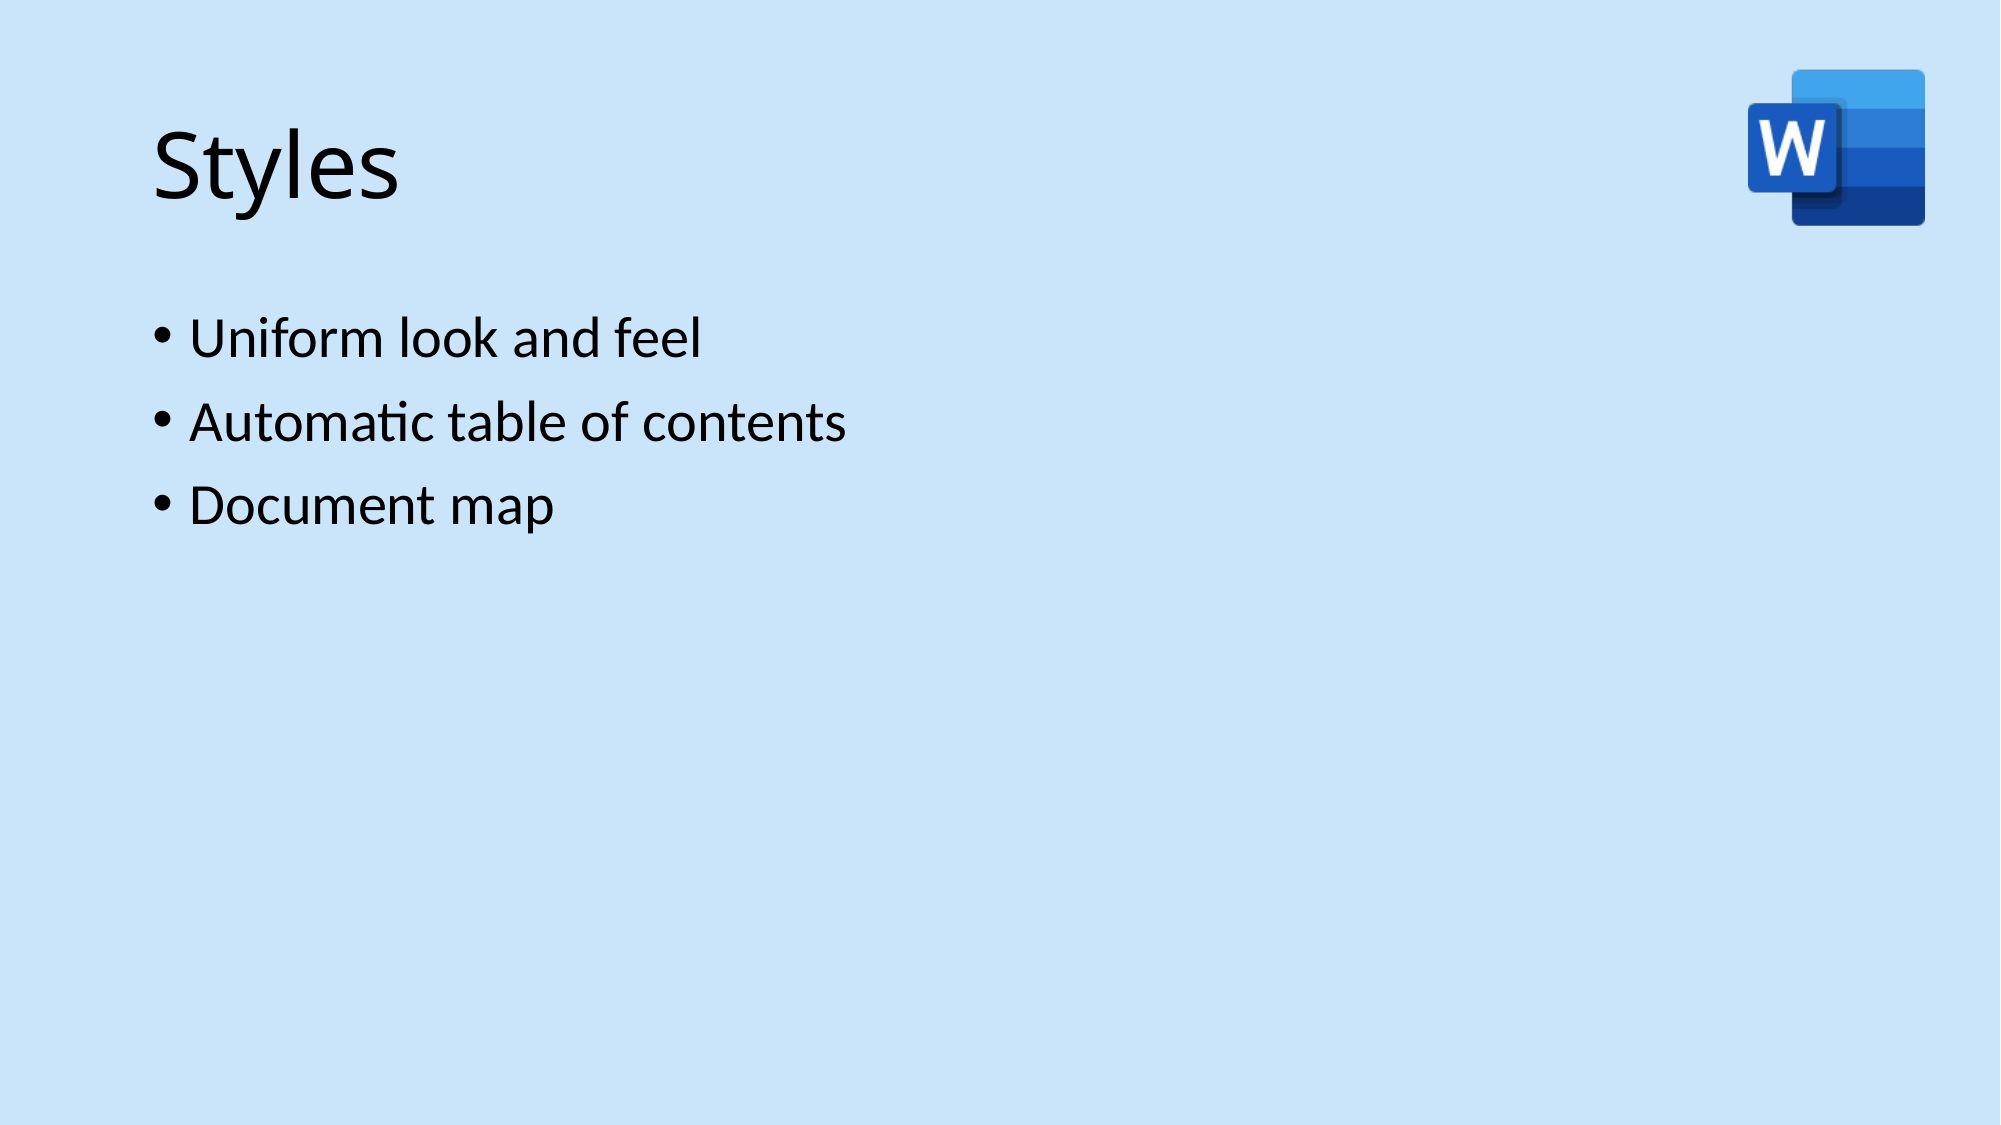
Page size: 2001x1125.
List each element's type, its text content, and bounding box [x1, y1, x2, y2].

picture [1747, 59, 1925, 237]
list Uniform look and feel Automatic table of contents Document map [137, 299, 1863, 1014]
title Styles [137, 59, 1863, 278]
